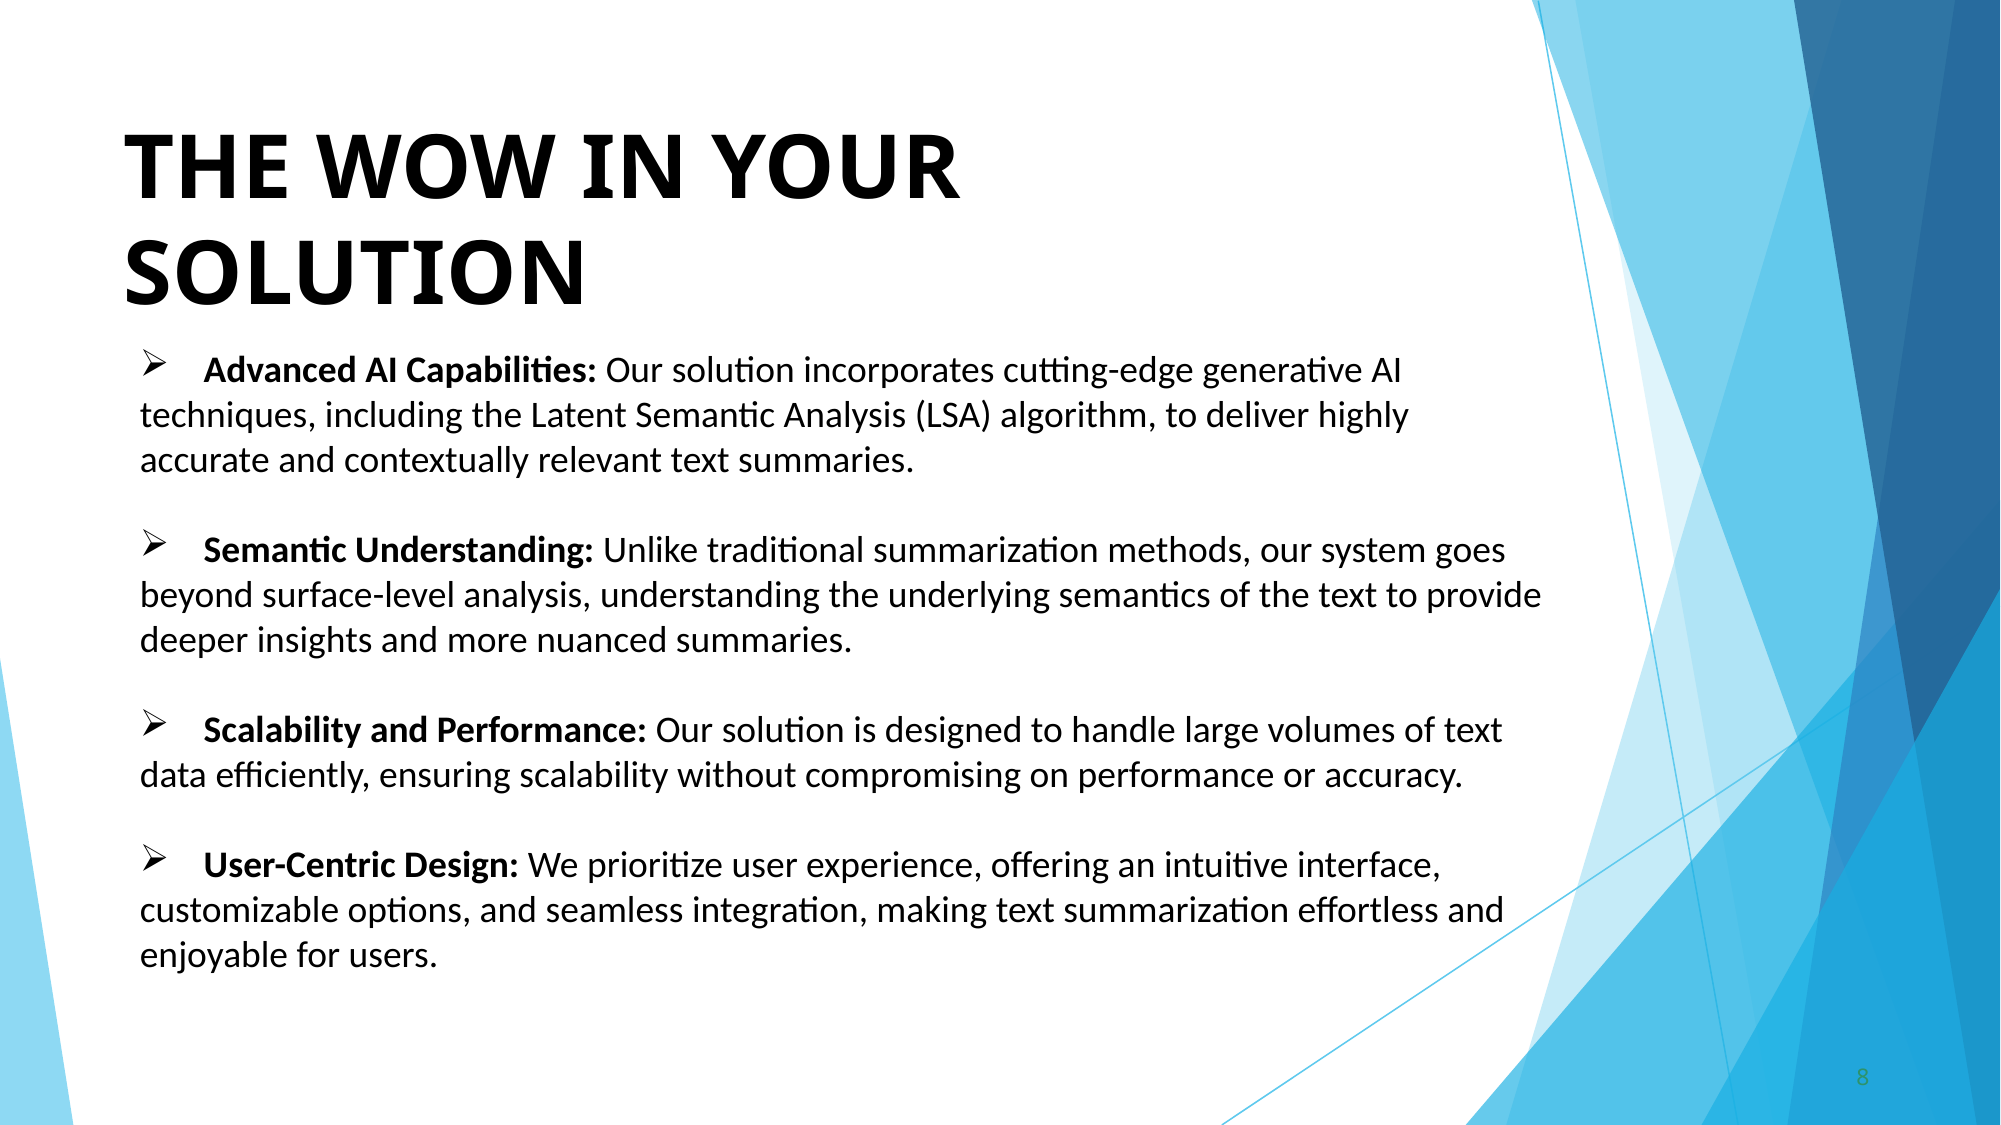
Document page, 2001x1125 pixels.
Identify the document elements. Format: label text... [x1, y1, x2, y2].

text_box 8 [1849, 1061, 1888, 1095]
title THE WOW IN YOUR SOLUTION [121, 107, 1359, 323]
text_box Advanced AI Capabilities: Our solution incorporates cutting-edge generative AI techniques, including the Latent Semantic Analysis (LSA) algorithm, to deliver highly accurate and contextually relevant text summaries. Semantic Understanding: Unlike traditional summarization methods, our system goes beyond surface-level analysis, understanding the underlying semantics of the text to provide deeper insights and more nuanced summaries. Scalability and Performance: Our solution is designed to handle large volumes of text data efficiently, ensuring scalability without compromising on performance or accuracy. User-Centric Design: We prioritize user experience, offering an intuitive interface, customizable options, and seamless integration, making text summarization effortless and enjoyable for users. [124, 337, 1563, 1028]
